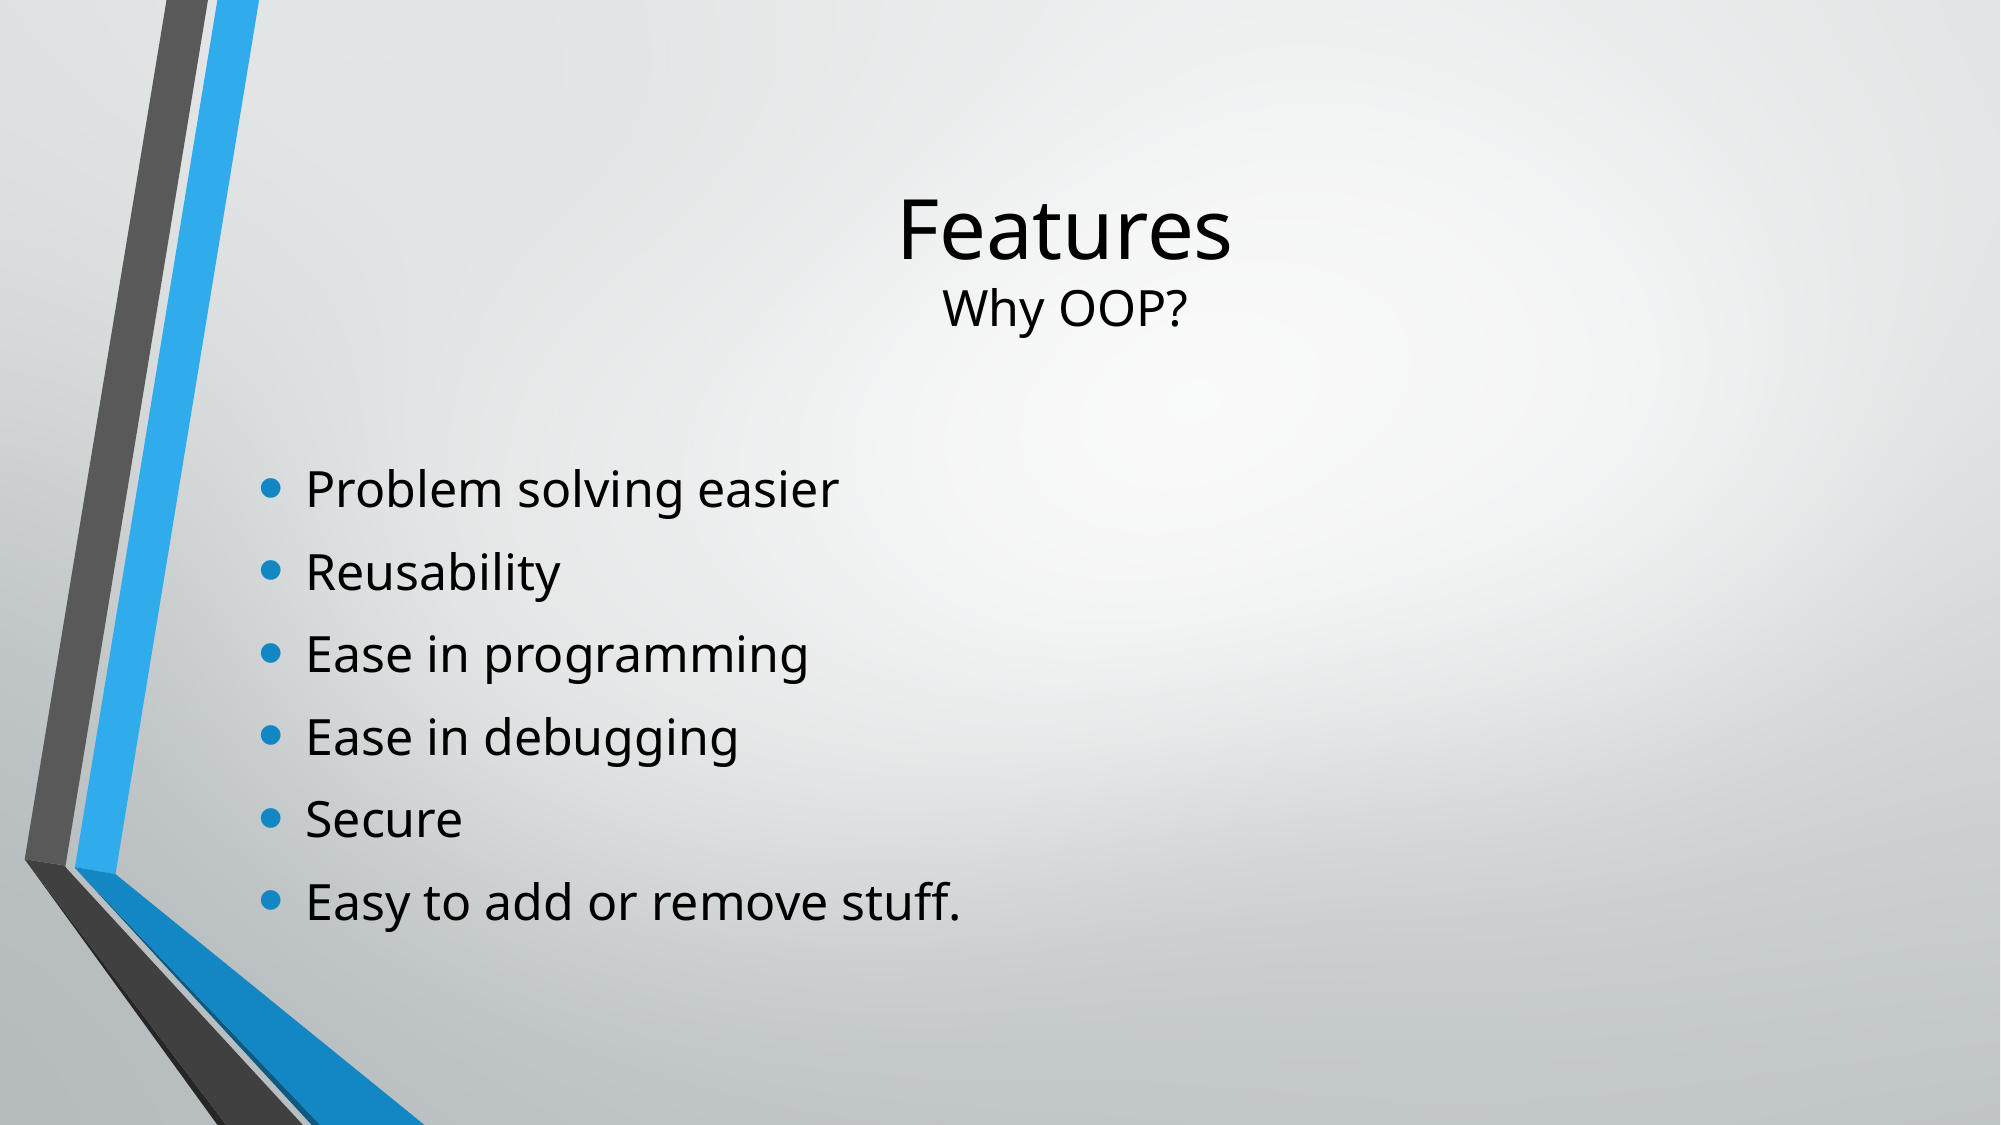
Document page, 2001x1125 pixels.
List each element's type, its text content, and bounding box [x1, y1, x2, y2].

title Features Why OOP? [243, 112, 1887, 400]
list Problem solving easier Reusability Ease in programming Ease in debugging Secure Easy to add or remove stuff. [243, 437, 1887, 950]
